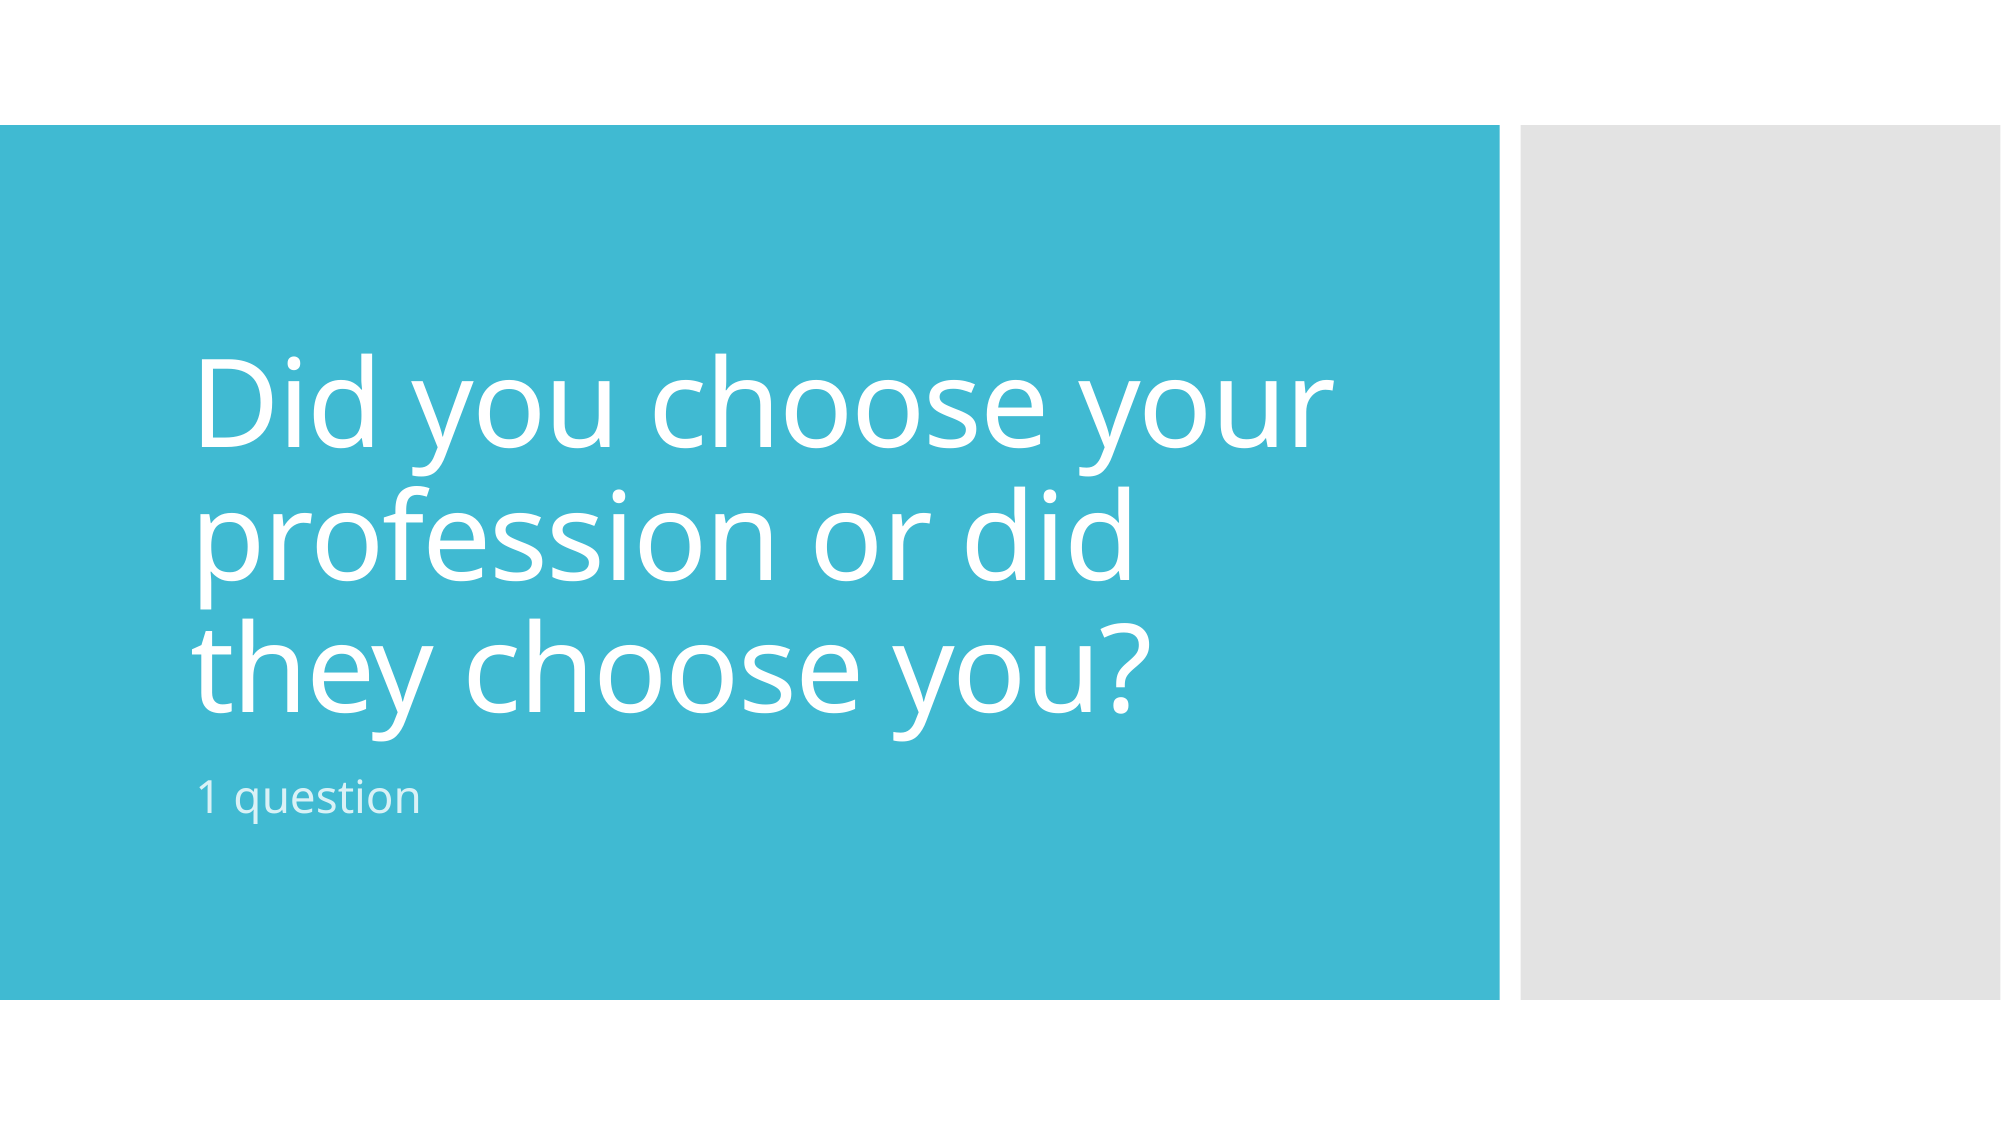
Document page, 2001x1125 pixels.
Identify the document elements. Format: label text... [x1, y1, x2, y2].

title Did you choose your profession or did they choose you? [175, 213, 1376, 747]
subtitle 1 question [180, 766, 1381, 917]
